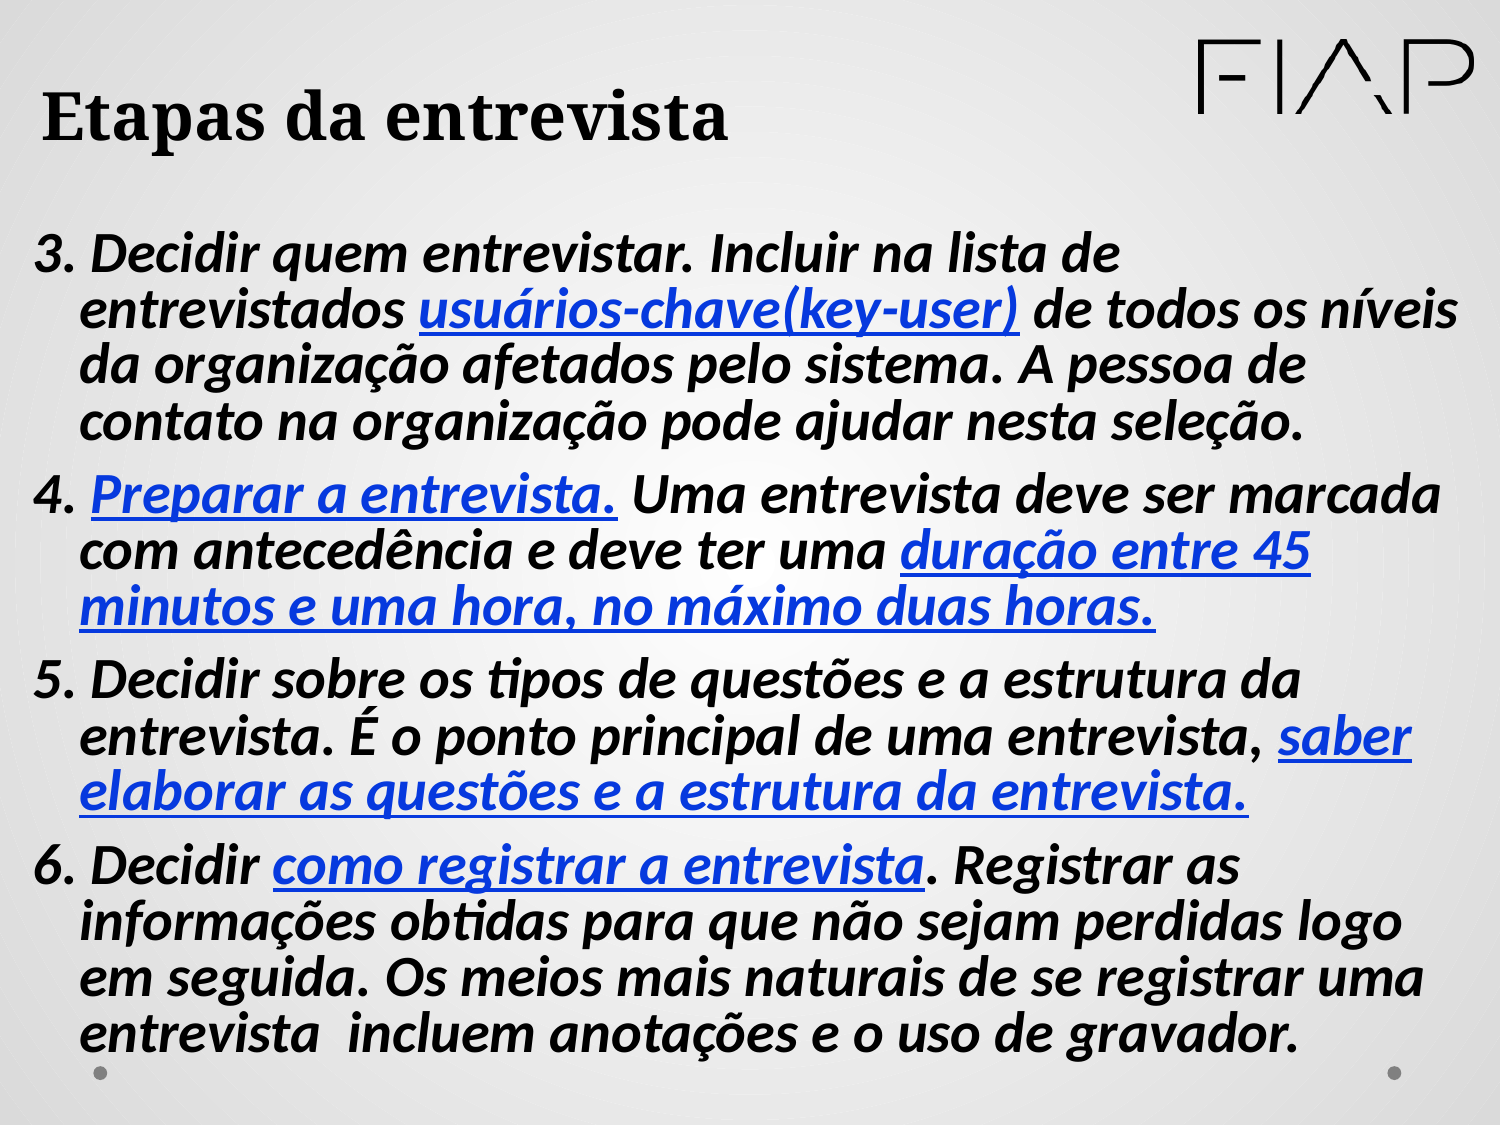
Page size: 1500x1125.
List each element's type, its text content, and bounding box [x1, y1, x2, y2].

text_box Etapas da entrevista [26, 66, 746, 161]
picture [1198, 30, 1475, 123]
text_box 3. Decidir quem entrevistar. Incluir na lista de entrevistados usuários-chave(key-user) de todos os níveis da organização afetados pelo sistema. A pessoa de contato na organização pode ajudar nesta seleção. 4. Preparar a entrevista. Uma entrevista deve ser marcada com antecedência e deve ter uma duração entre 45 minutos e uma hora, no máximo duas horas. 5. Decidir sobre os tipos de questões e a estrutura da entrevista. É o ponto principal de uma entrevista, saber elaborar as questões e a estrutura da entrevista. 6. Decidir como registrar a entrevista. Registrar as informações obtidas para que não sejam perdidas logo em seguida. Os meios mais naturais de se registrar uma entrevista incluem anotações e o uso de gravador. [17, 219, 1474, 347]
